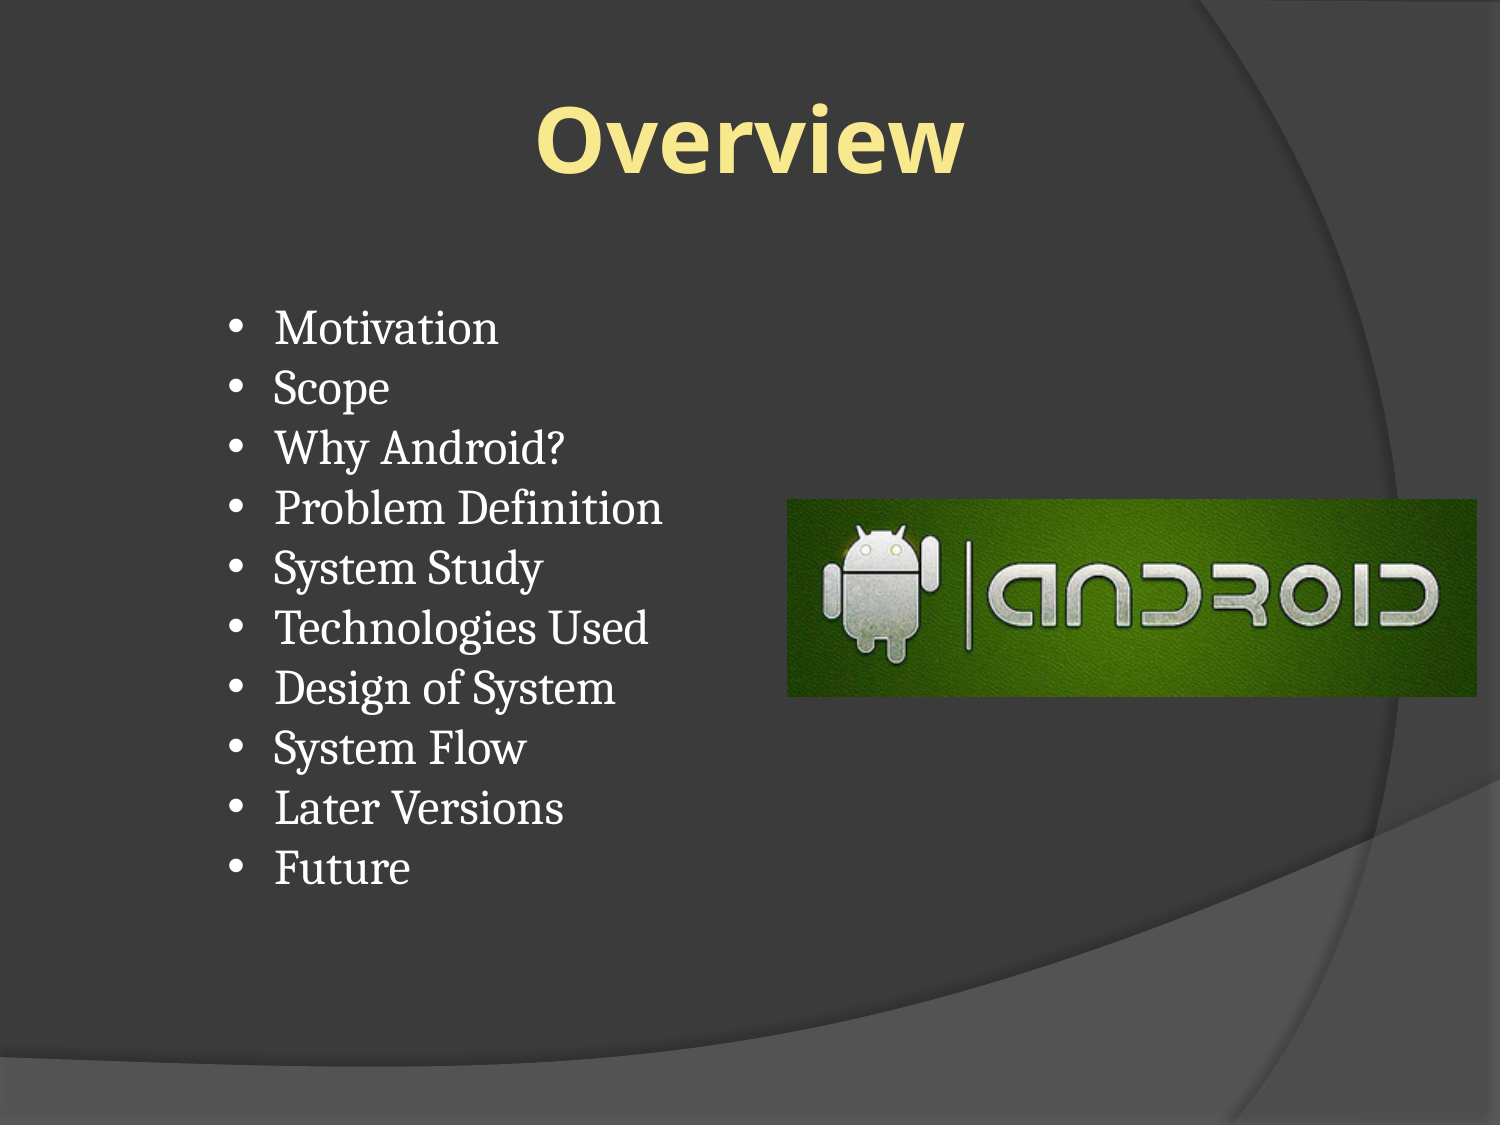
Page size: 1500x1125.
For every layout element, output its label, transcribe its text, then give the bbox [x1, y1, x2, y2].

text_box Overview [518, 74, 981, 200]
picture [787, 499, 1477, 697]
text_box Motivation Scope Why Android? Problem Definition System Study Technologies Used Design of System System Flow Later Versions Future [212, 287, 1213, 903]
